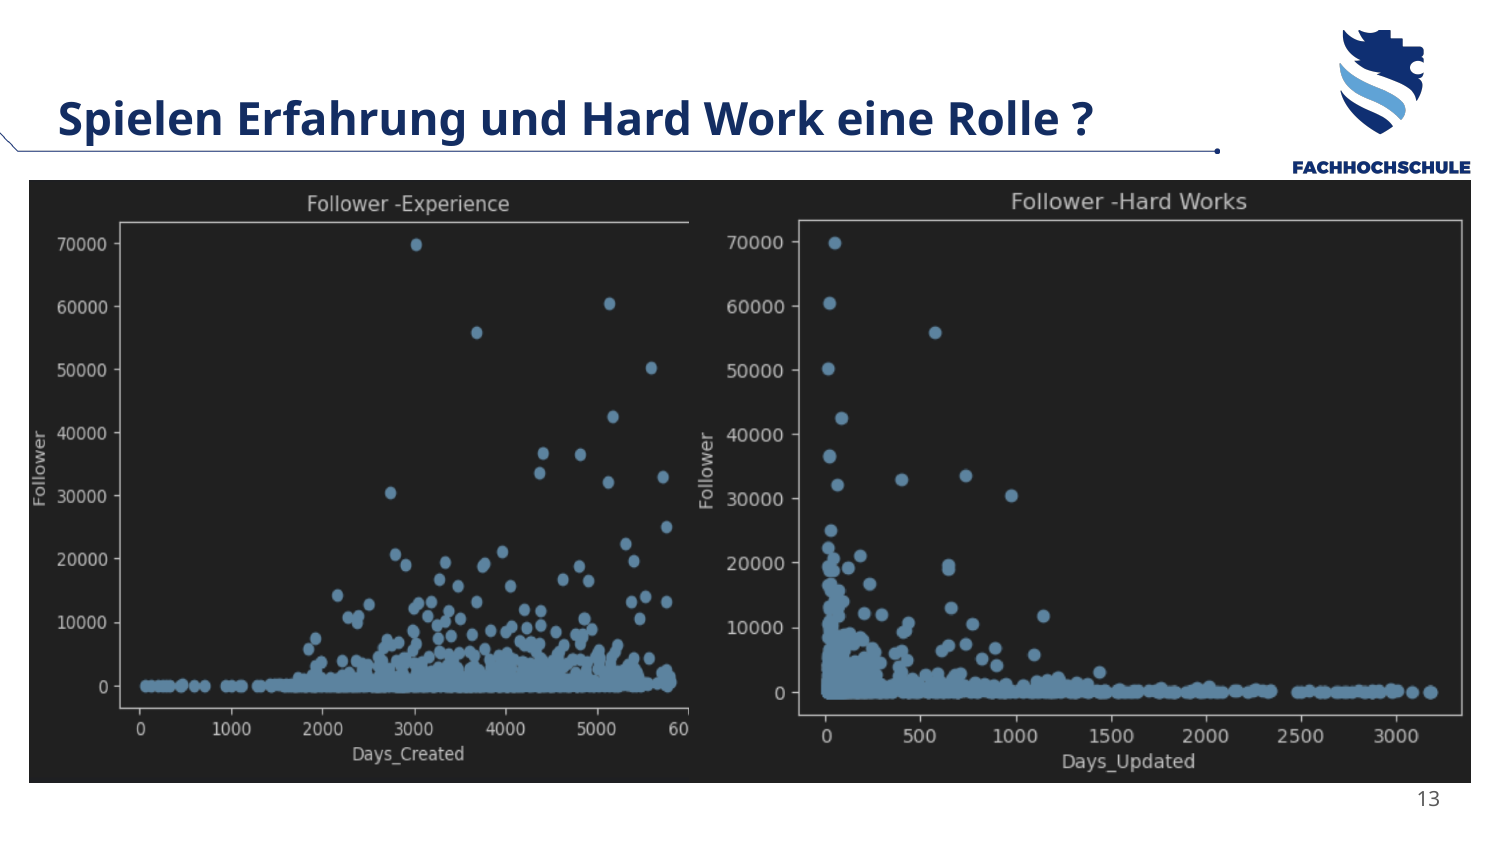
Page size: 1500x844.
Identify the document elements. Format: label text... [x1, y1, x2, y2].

picture [0, 79, 1220, 154]
picture [29, 30, 1471, 783]
list Spielen Erfahrung und Hard Work eine Rolle ? [57, 95, 1222, 137]
